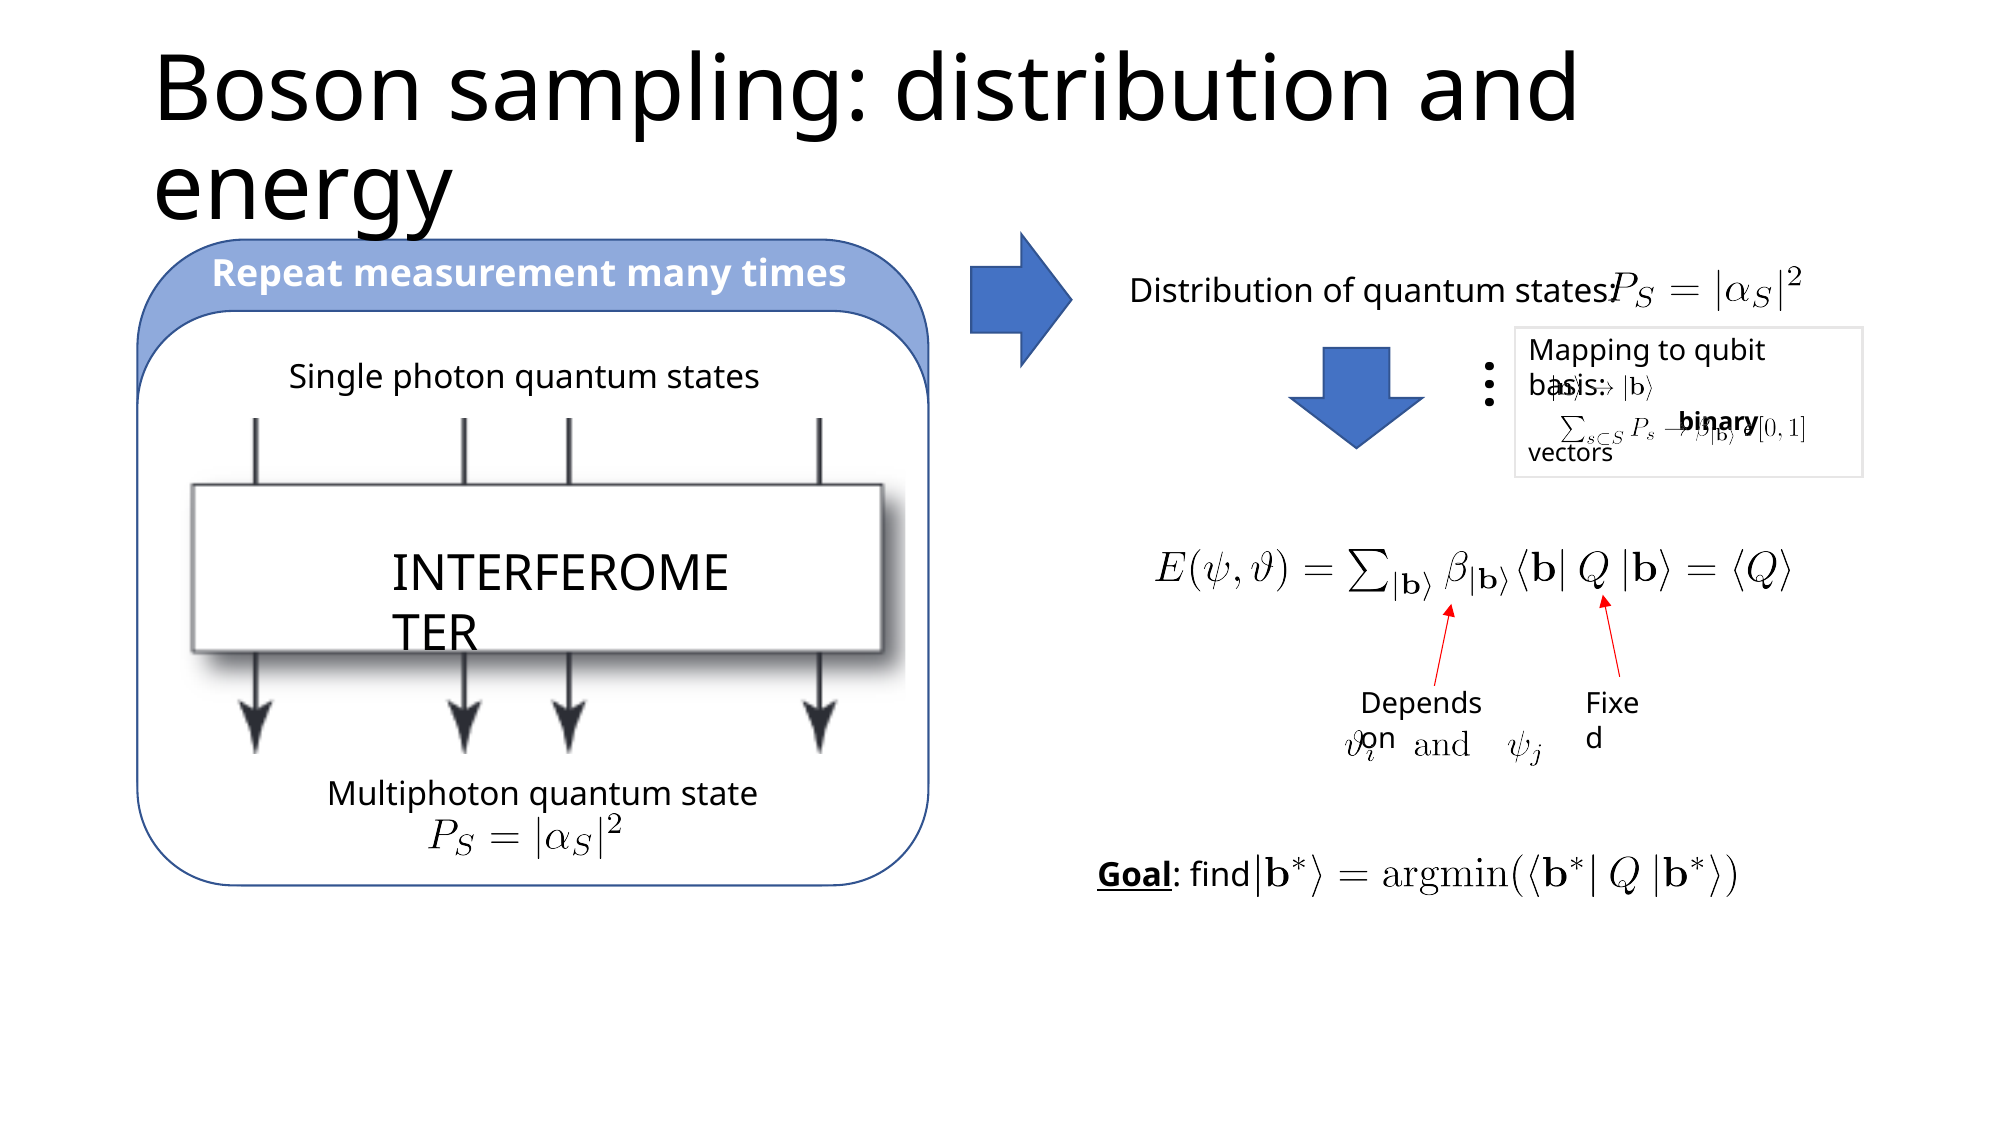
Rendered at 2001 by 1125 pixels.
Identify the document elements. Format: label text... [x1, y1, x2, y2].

picture [1561, 416, 1804, 445]
picture [1553, 375, 1652, 401]
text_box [180, 418, 906, 754]
text_box Goal: find [1082, 845, 1603, 941]
text_box Single photon quantum states [273, 347, 822, 403]
text_box Boson sampling: distribution and energy [137, 32, 1863, 250]
text_box Repeat measurement many times [180, 241, 879, 302]
picture [1257, 854, 1736, 897]
text_box [136, 309, 930, 887]
picture [427, 813, 621, 859]
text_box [1434, 603, 1452, 686]
text_box [1514, 326, 1864, 478]
picture [1608, 266, 1801, 311]
picture [1155, 549, 1790, 601]
text_box Depends on [1345, 676, 1541, 730]
text_box Distribution of quantum states: [1114, 261, 1662, 317]
text_box [136, 255, 930, 398]
text_box [1287, 346, 1426, 450]
picture [1345, 730, 1541, 766]
text_box Fixed [1570, 676, 1669, 762]
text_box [1602, 594, 1620, 677]
text_box [970, 231, 1073, 369]
text_box ... [1418, 329, 1514, 426]
text_box Multiphoton quantum state [312, 764, 789, 820]
